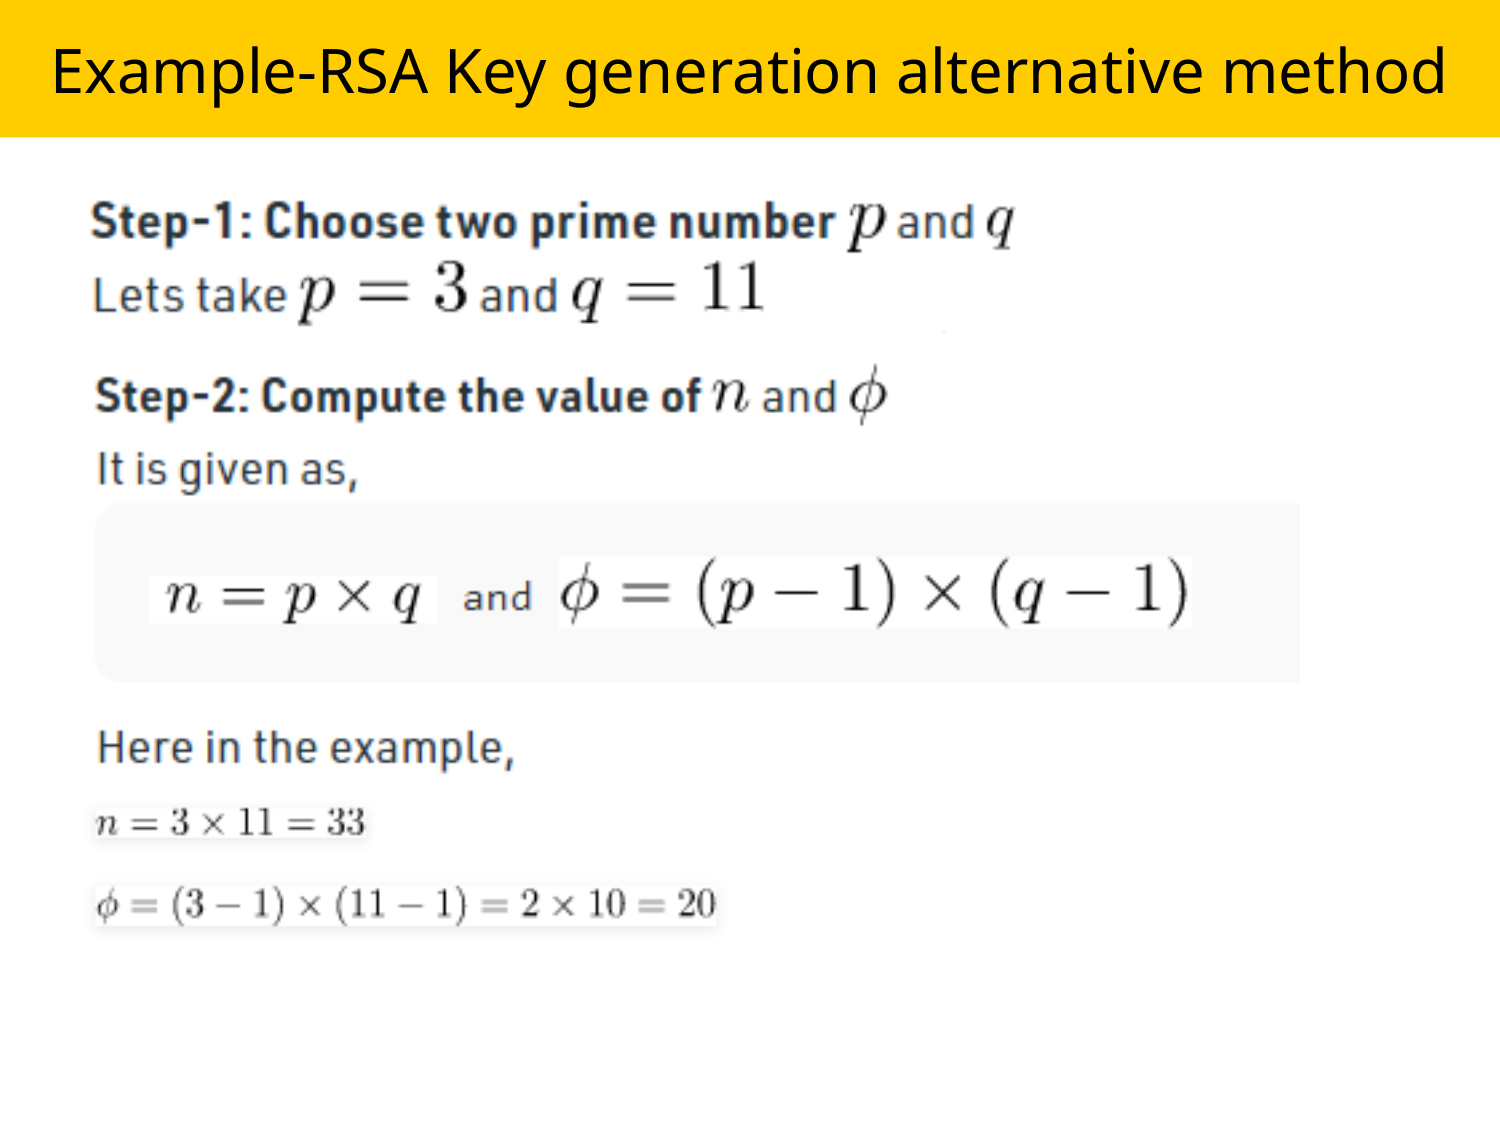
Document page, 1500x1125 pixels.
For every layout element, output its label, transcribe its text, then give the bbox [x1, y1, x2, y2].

title Example-RSA Key generation alternative method [0, 0, 1500, 138]
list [74, 174, 1037, 338]
picture [74, 362, 1301, 952]
